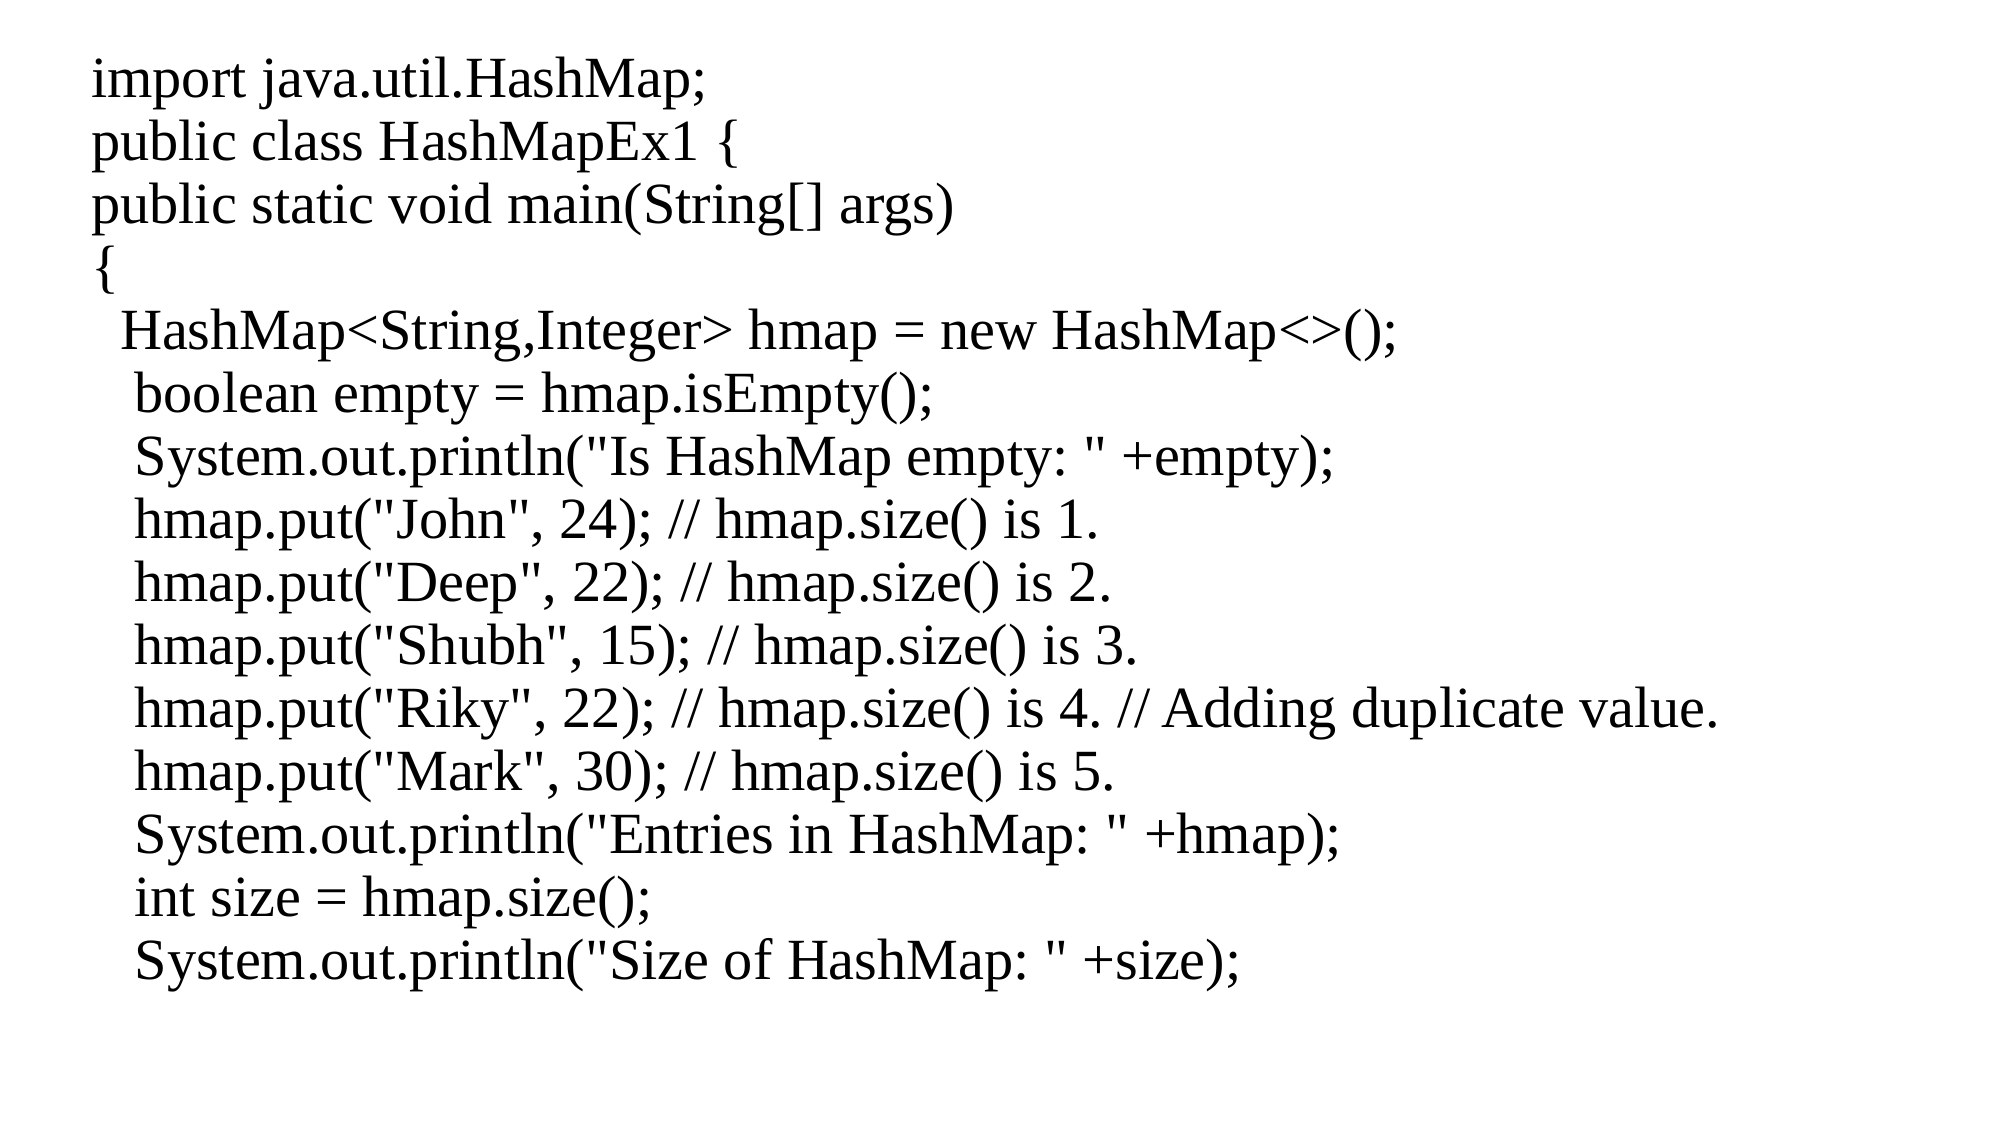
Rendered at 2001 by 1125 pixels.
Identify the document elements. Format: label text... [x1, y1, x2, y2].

title import java.util.HashMap; public class HashMapEx1 { public static void main(String[] args) { HashMap<String,Integer> hmap = new HashMap<>(); boolean empty = hmap.isEmpty(); System.out.println("Is HashMap empty: " +empty); hmap.put("John", 24); // hmap.size() is 1. hmap.put("Deep", 22); // hmap.size() is 2. hmap.put("Shubh", 15); // hmap.size() is 3. hmap.put("Riky", 22); // hmap.size() is 4. // Adding duplicate value. hmap.put("Mark", 30); // hmap.size() is 5. System.out.println("Entries in HashMap: " +hmap); int size = hmap.size(); System.out.println("Size of HashMap: " +size); [76, 59, 1985, 1094]
